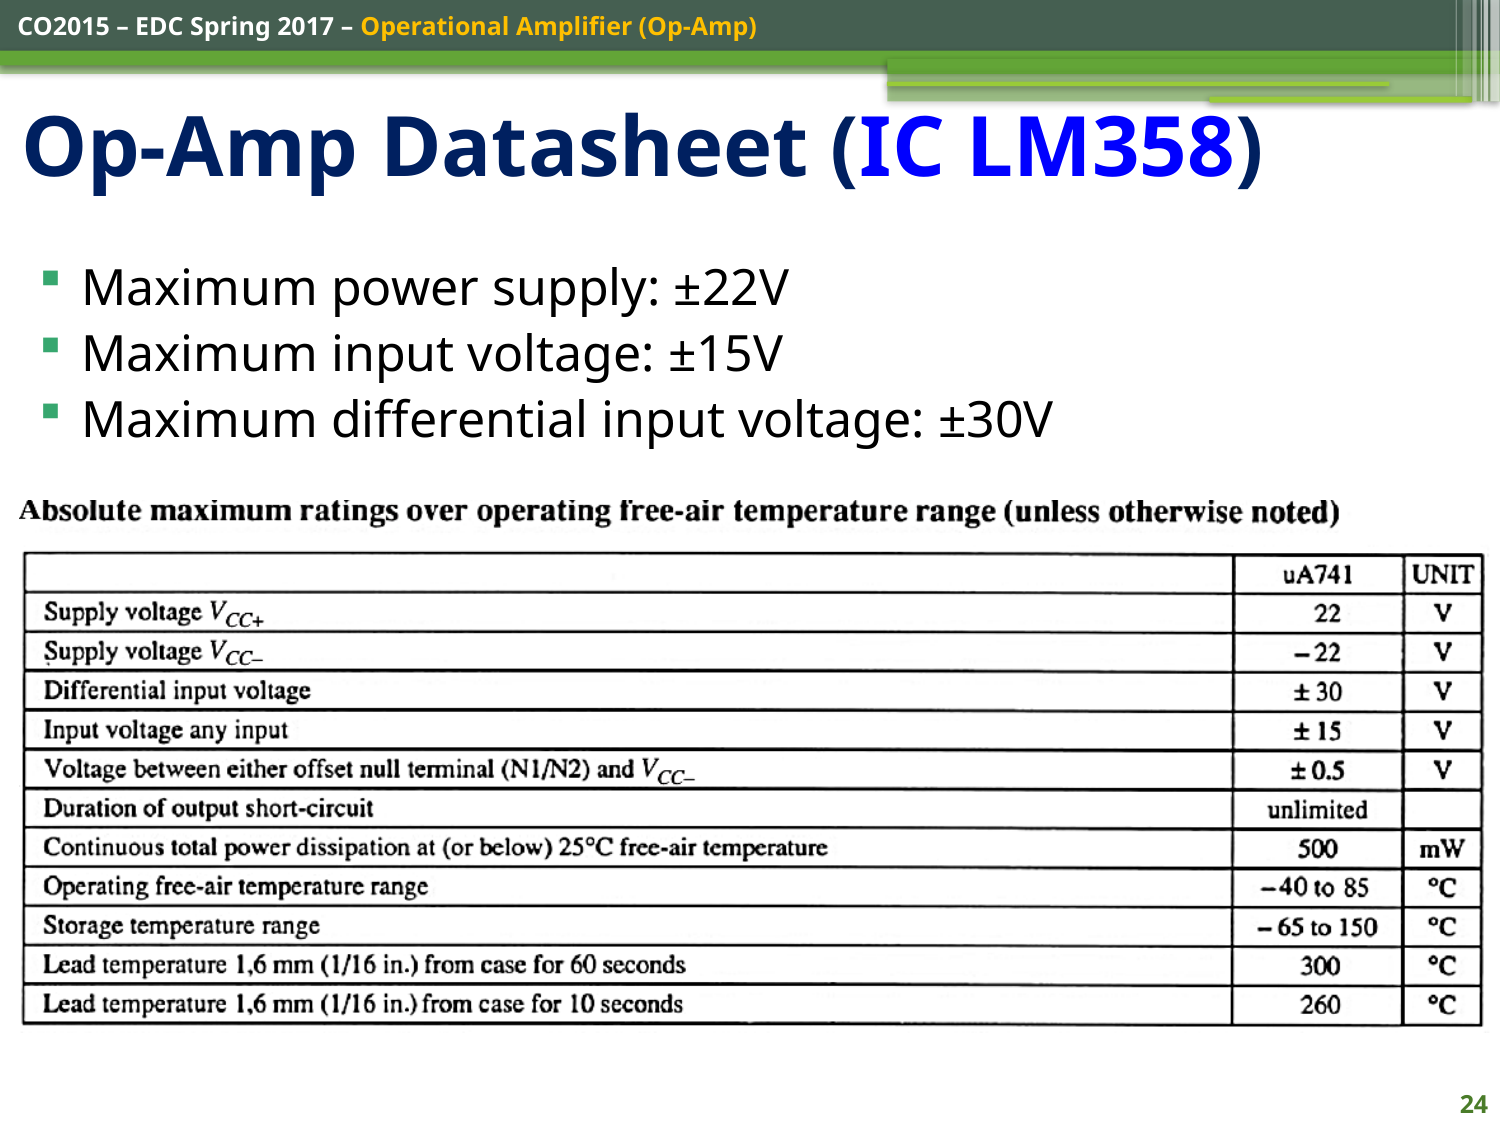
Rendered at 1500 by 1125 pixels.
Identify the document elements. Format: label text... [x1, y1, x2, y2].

text_box Op-Amp Datasheet (IC LM358) [6, 77, 1485, 209]
picture [19, 499, 1490, 1034]
text_box Maximum power supply: ±22V Maximum input voltage: ±15V Maximum differential input voltage: ±30V [6, 247, 1485, 1079]
